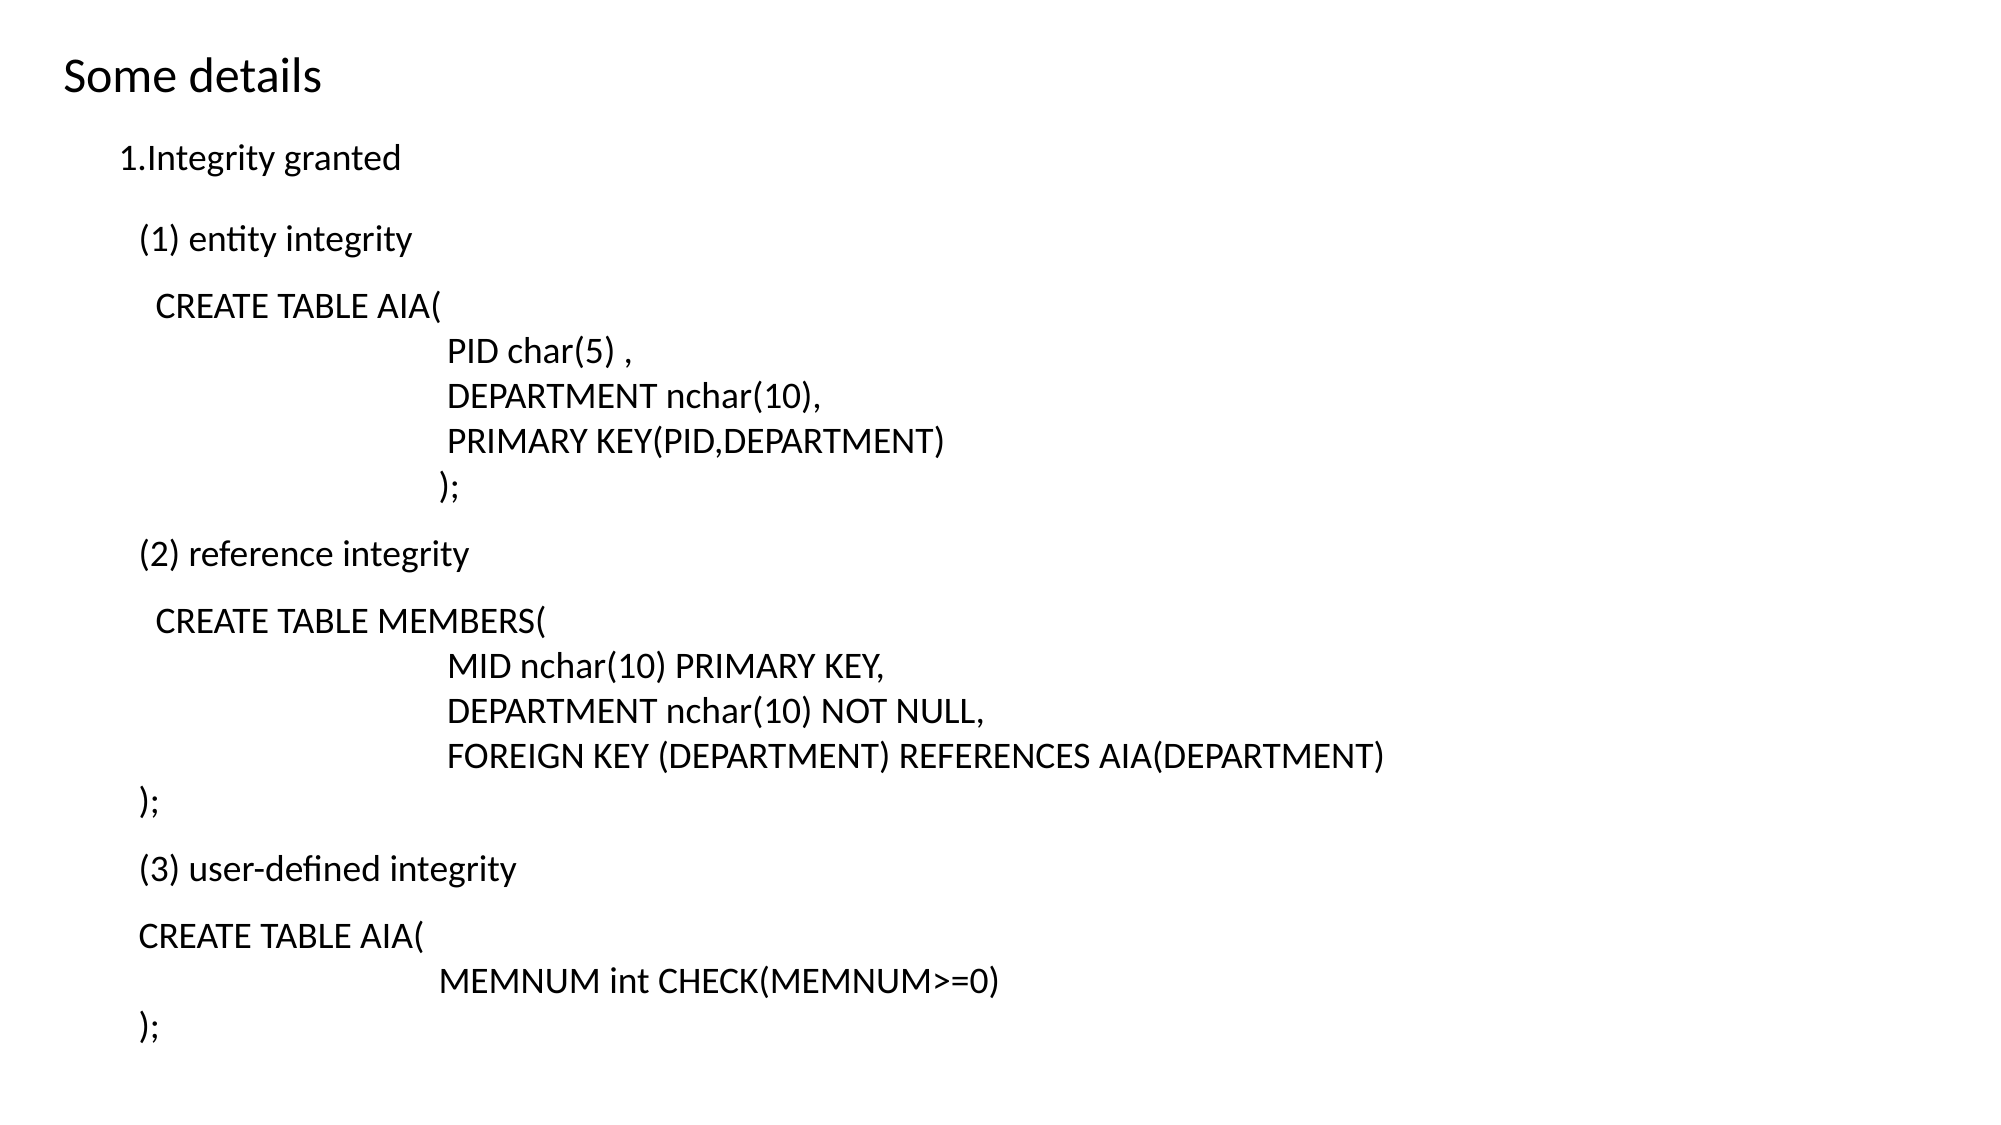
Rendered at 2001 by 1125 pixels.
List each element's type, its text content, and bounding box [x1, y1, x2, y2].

text_box 1.Integrity granted [103, 125, 543, 231]
text_box (1) entity integrity CREATE TABLE AIA( PID char(5) , DEPARTMENT nchar(10), PRIMARY KEY(PID,DEPARTMENT) ); (2) reference integrity CREATE TABLE MEMBERS( MID nchar(10) PRIMARY KEY, DEPARTMENT nchar(10) NOT NULL, FOREIGN KEY (DEPARTMENT) REFERENCES AIA(DEPARTMENT) ); (3) user-defined integrity CREATE TABLE AIA( MEMNUM int CHECK(MEMNUM>=0) ); [123, 184, 1520, 1054]
text_box Some details [48, 35, 422, 110]
